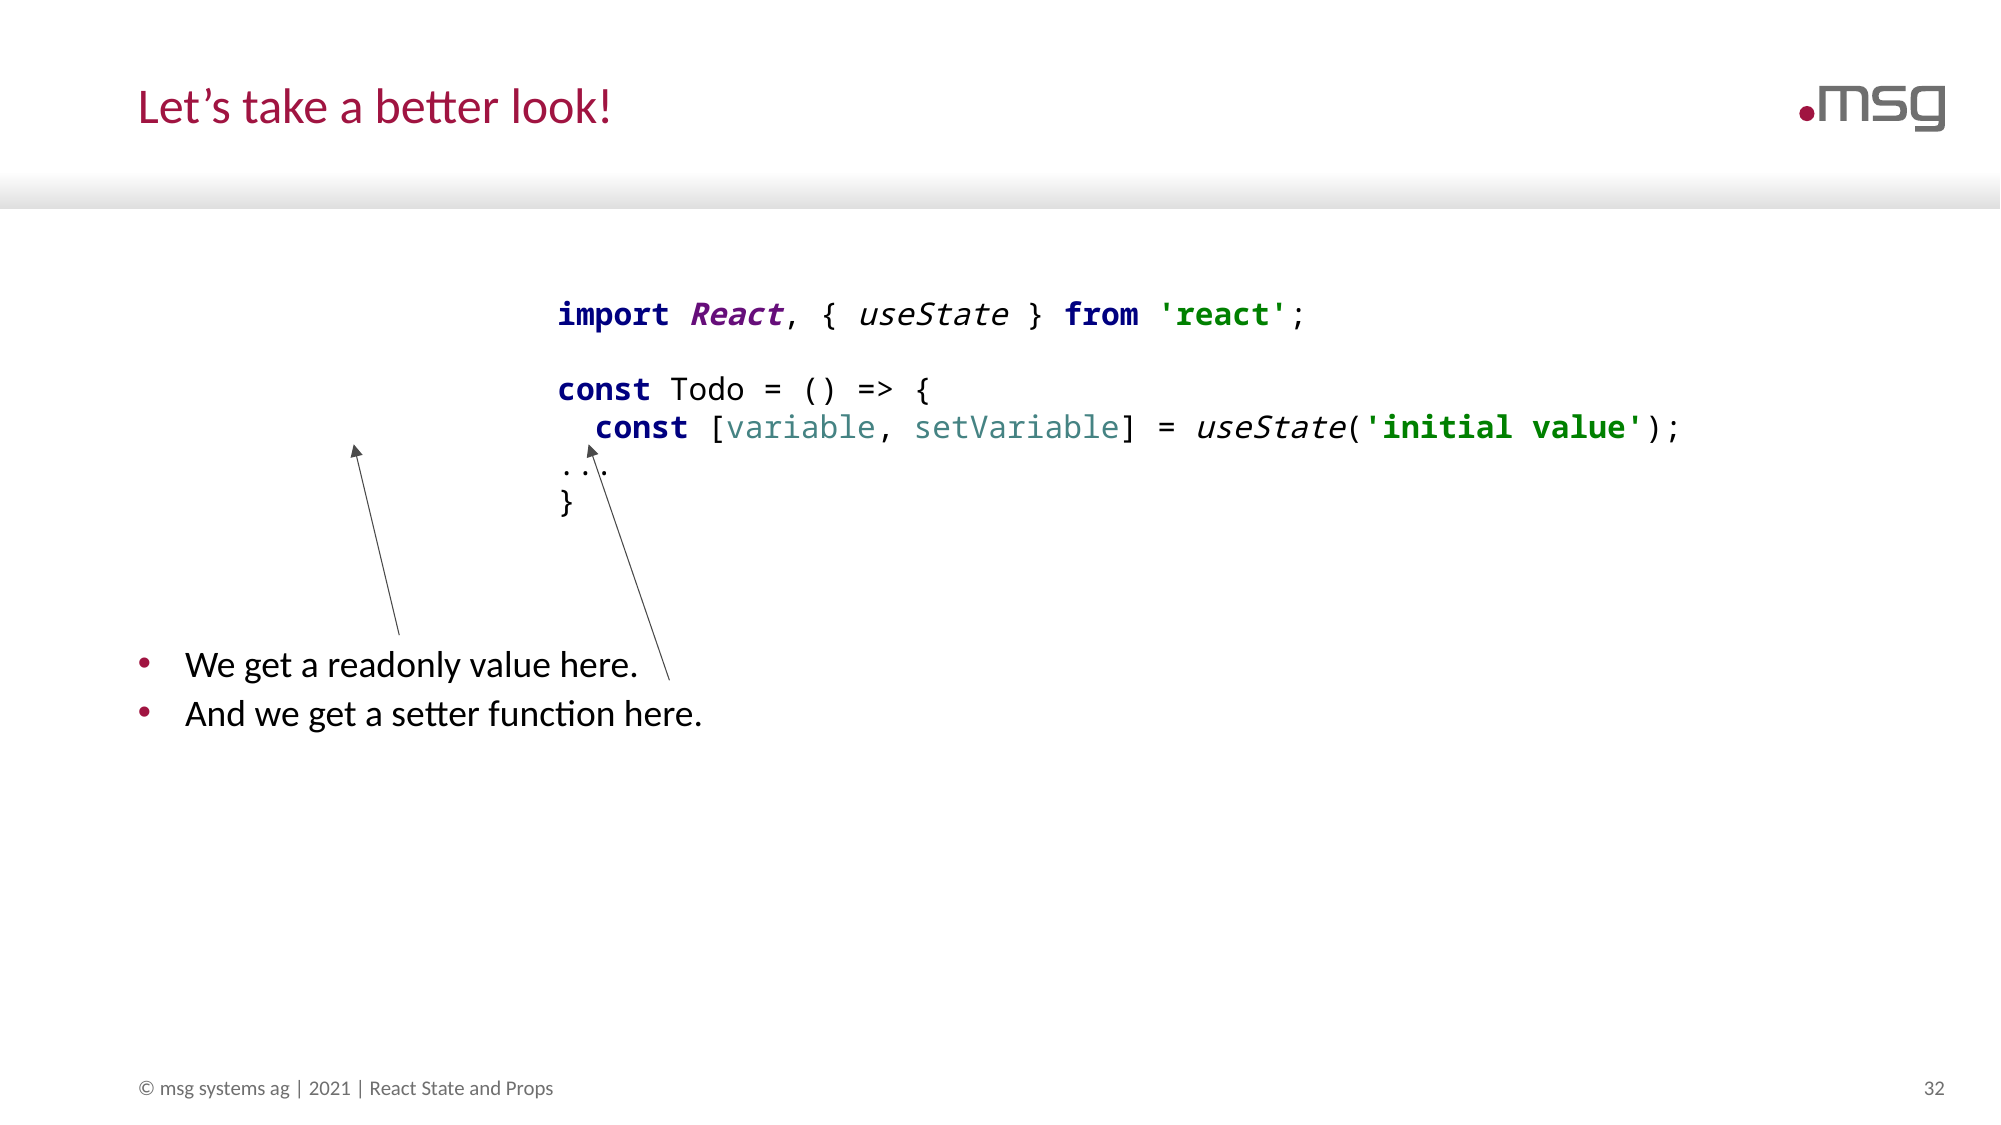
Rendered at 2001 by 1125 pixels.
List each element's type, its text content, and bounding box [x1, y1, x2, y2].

text_box import React, { useState } from 'react'; const Todo = () => { const [variable, setVariable] = useState('initial value'); ... } [542, 287, 1698, 527]
list We get a readonly value here. And we get a setter function here. [138, 635, 1863, 1035]
slide_number 32 [1862, 1071, 1945, 1104]
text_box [588, 444, 670, 681]
footer © msg systems ag | 2021 | React State and Props [138, 1071, 1338, 1104]
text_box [353, 444, 400, 636]
title Let’s take a better look! [138, 80, 1733, 209]
